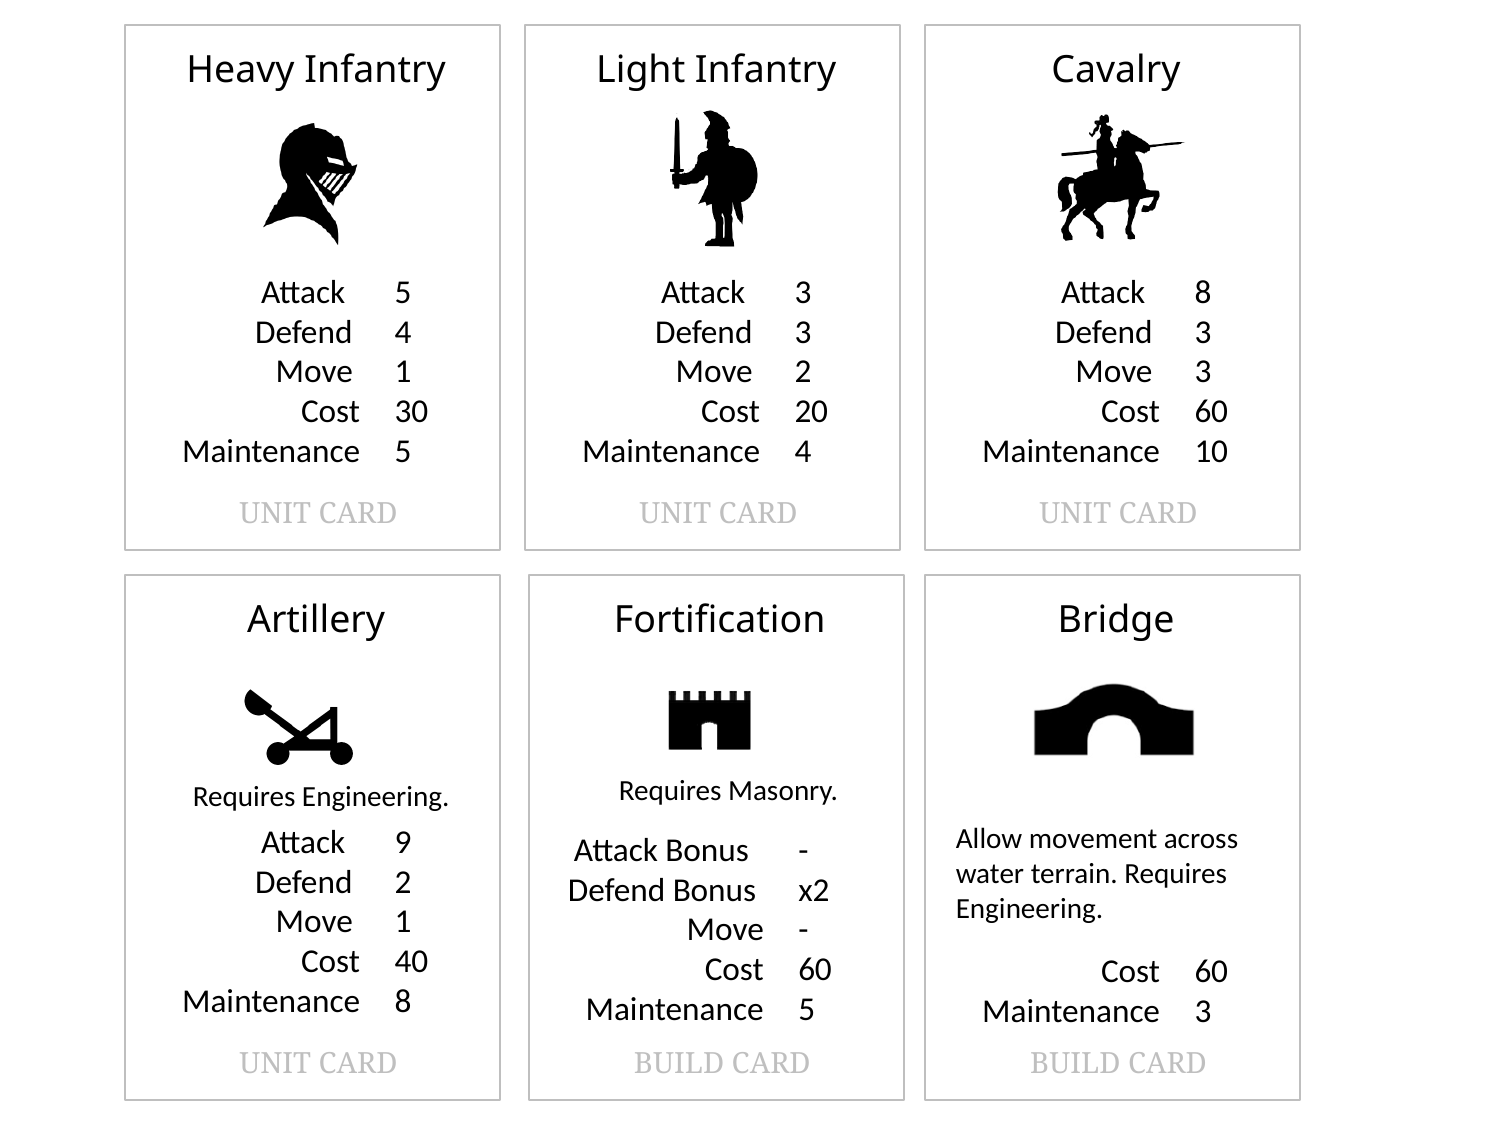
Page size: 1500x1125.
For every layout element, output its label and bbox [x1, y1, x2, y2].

text_box [124, 24, 501, 551]
text_box [924, 574, 1301, 1101]
text_box [924, 24, 1301, 551]
text_box [524, 24, 901, 551]
text_box [528, 574, 904, 1101]
text_box [124, 574, 501, 1101]
